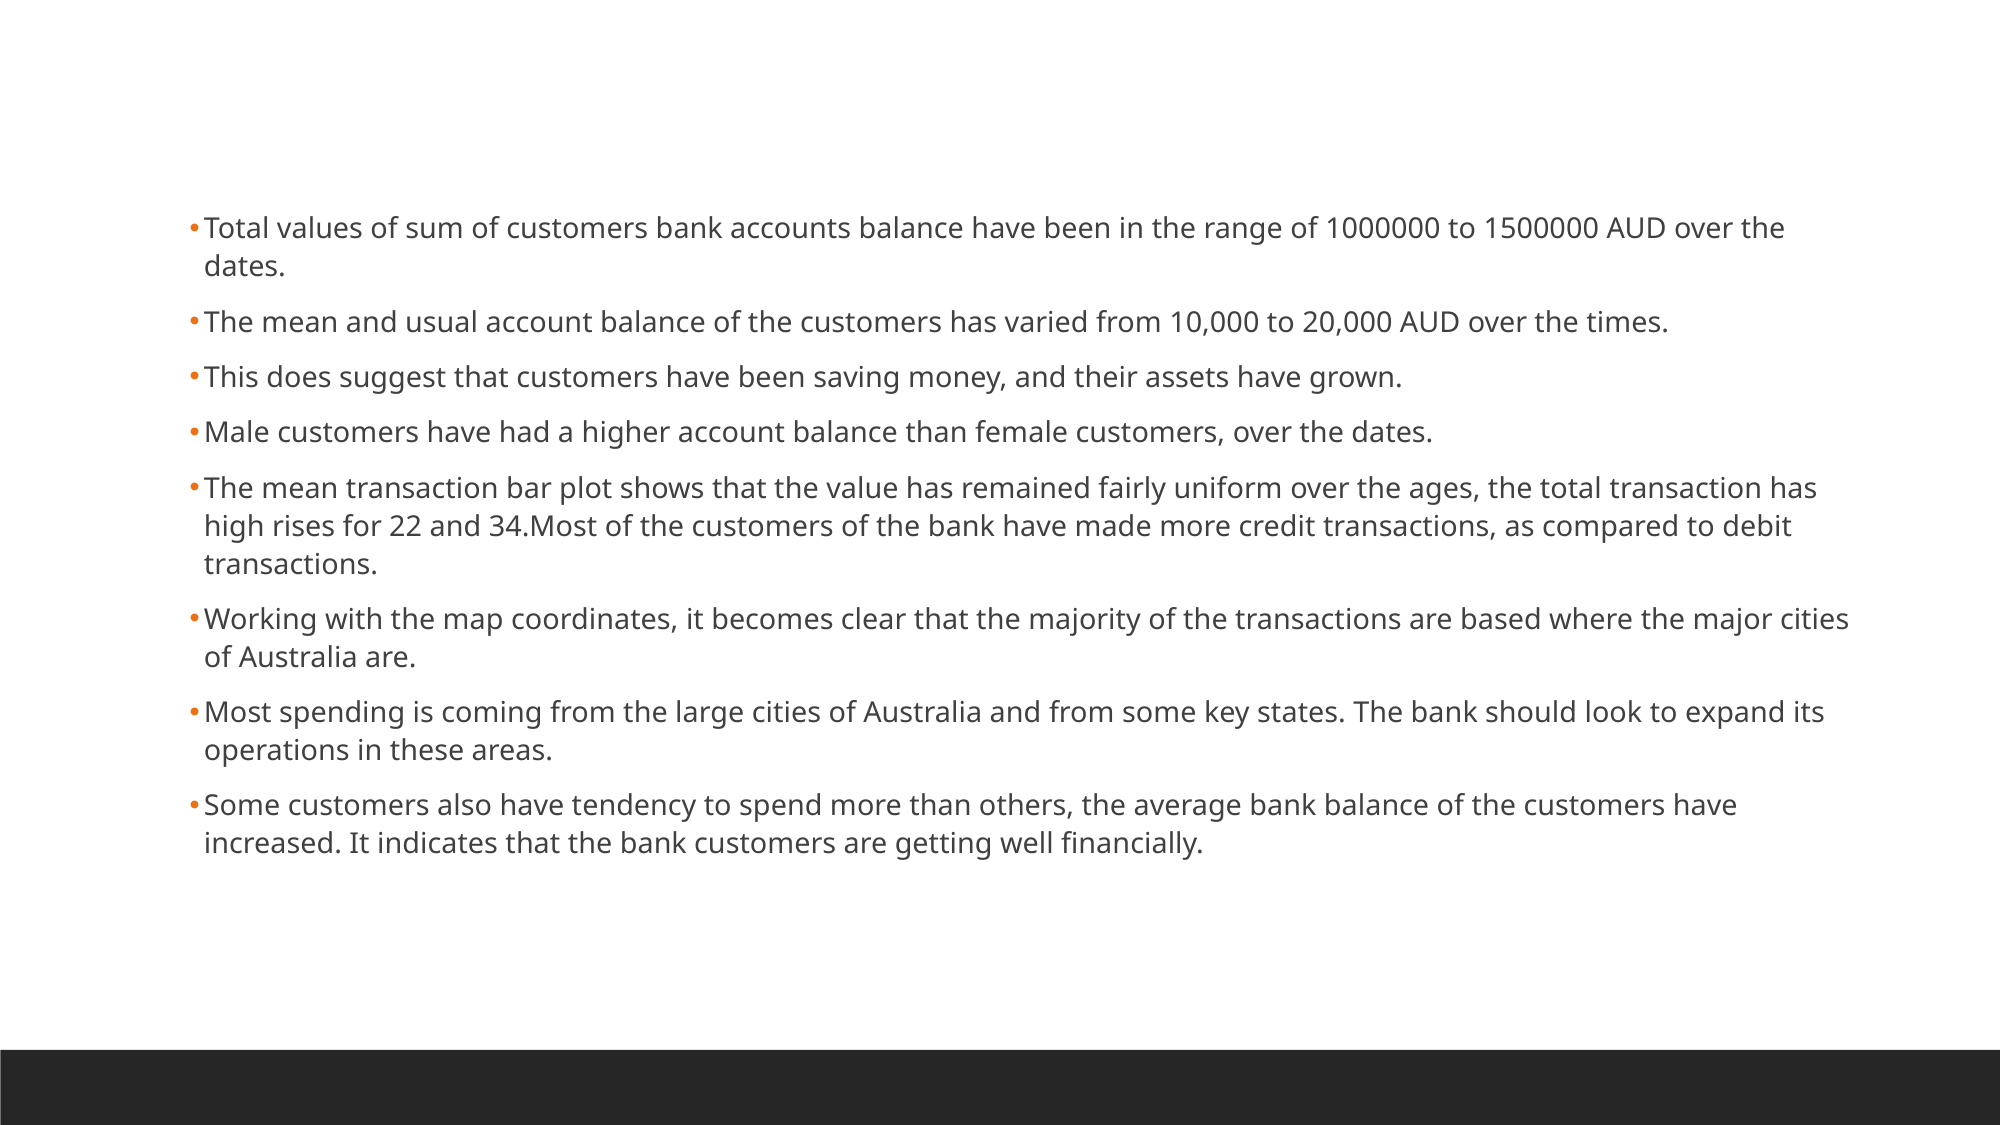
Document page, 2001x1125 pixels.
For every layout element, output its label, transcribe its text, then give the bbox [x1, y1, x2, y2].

text_box Total values of sum of customers bank accounts balance have been in the range of 1000000 to 1500000 AUD over the dates. The mean and usual account balance of the customers has varied from 10,000 to 20,000 AUD over the times. This does suggest that customers have been saving money, and their assets have grown. Male customers have had a higher account balance than female customers, over the dates. The mean transaction bar plot shows that the value has remained fairly uniform over the ages, the total transaction has high rises for 22 and 34.Most of the customers of the bank have made more credit transactions, as compared to debit transactions. Working with the map coordinates, it becomes clear that the majority of the transactions are based where the major cities of Australia are. Most spending is coming from the large cities of Australia and from some key states. The bank should look to expand its operations in these areas. Some customers also have tendency to spend more than others, the average bank balance of the customers have increased. It indicates that the bank customers are getting well financially. [174, 199, 1877, 877]
